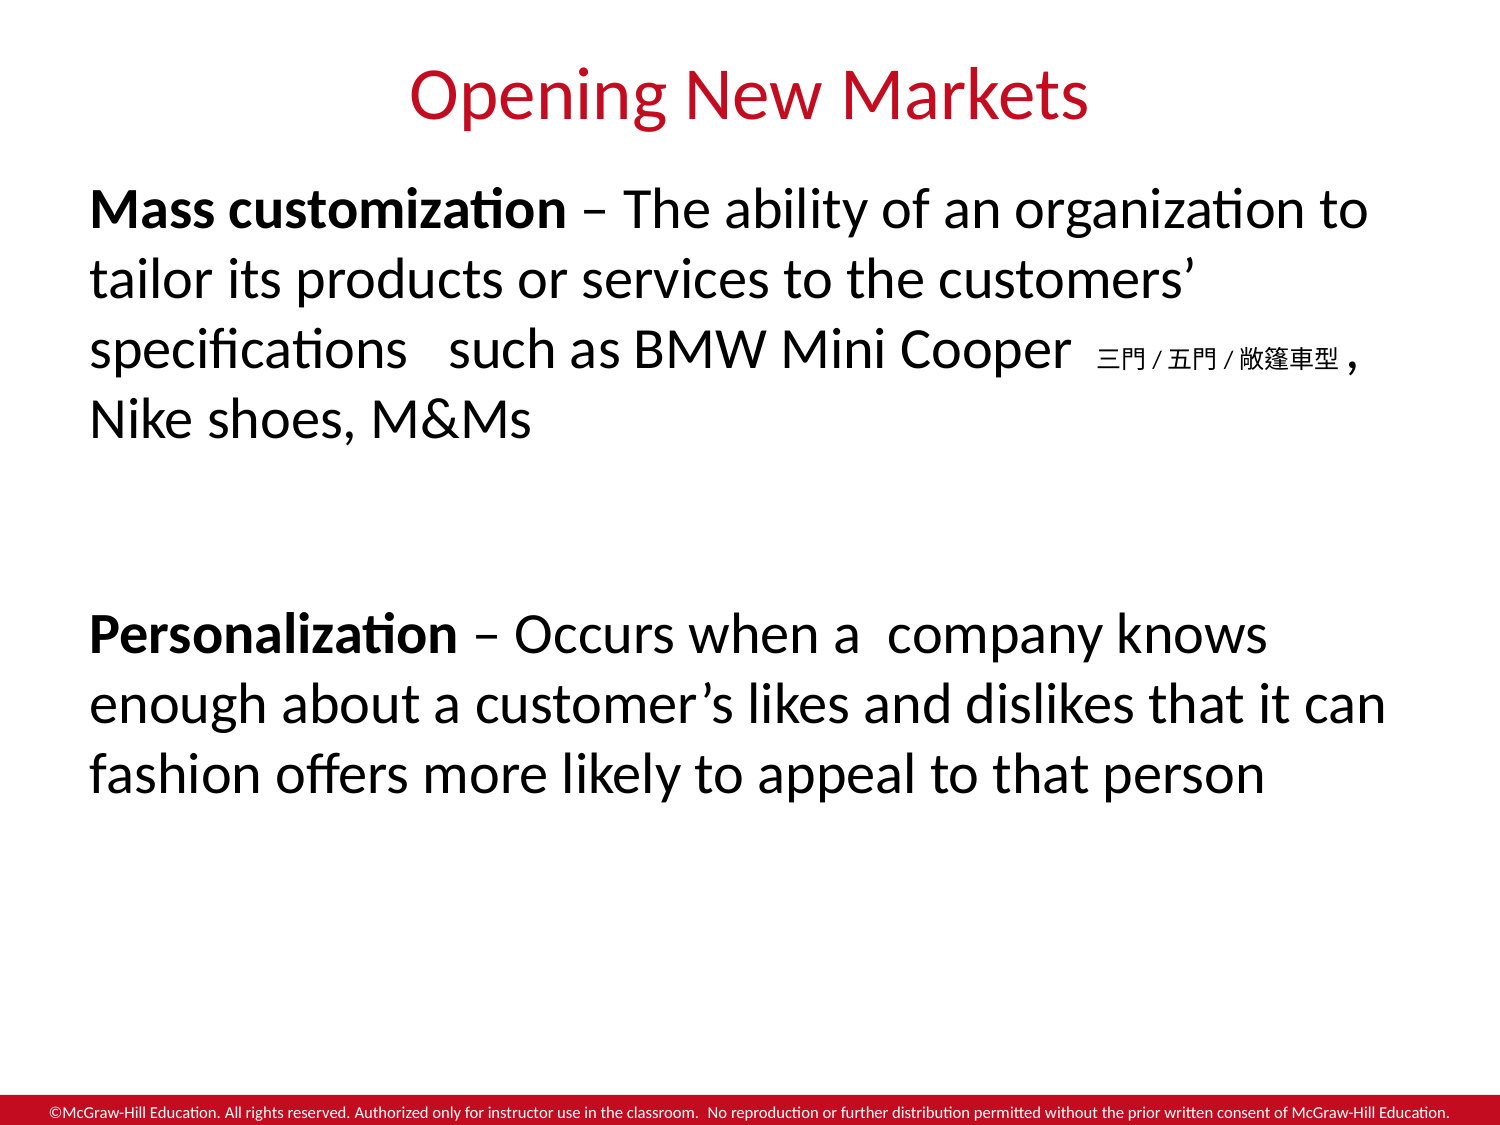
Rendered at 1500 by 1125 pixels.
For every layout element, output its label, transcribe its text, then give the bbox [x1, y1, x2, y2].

list Mass customization – The ability of an organization to tailor its products or services to the customers’ specifications such as BMW Mini Cooper 三門/五門/敞篷車型, Nike shoes, M&Ms Personalization – Occurs when a company knows enough about a customer’s likes and dislikes that it can fashion offers more likely to appeal to that person [75, 162, 1425, 1075]
title Opening New Markets [0, 37, 1500, 138]
